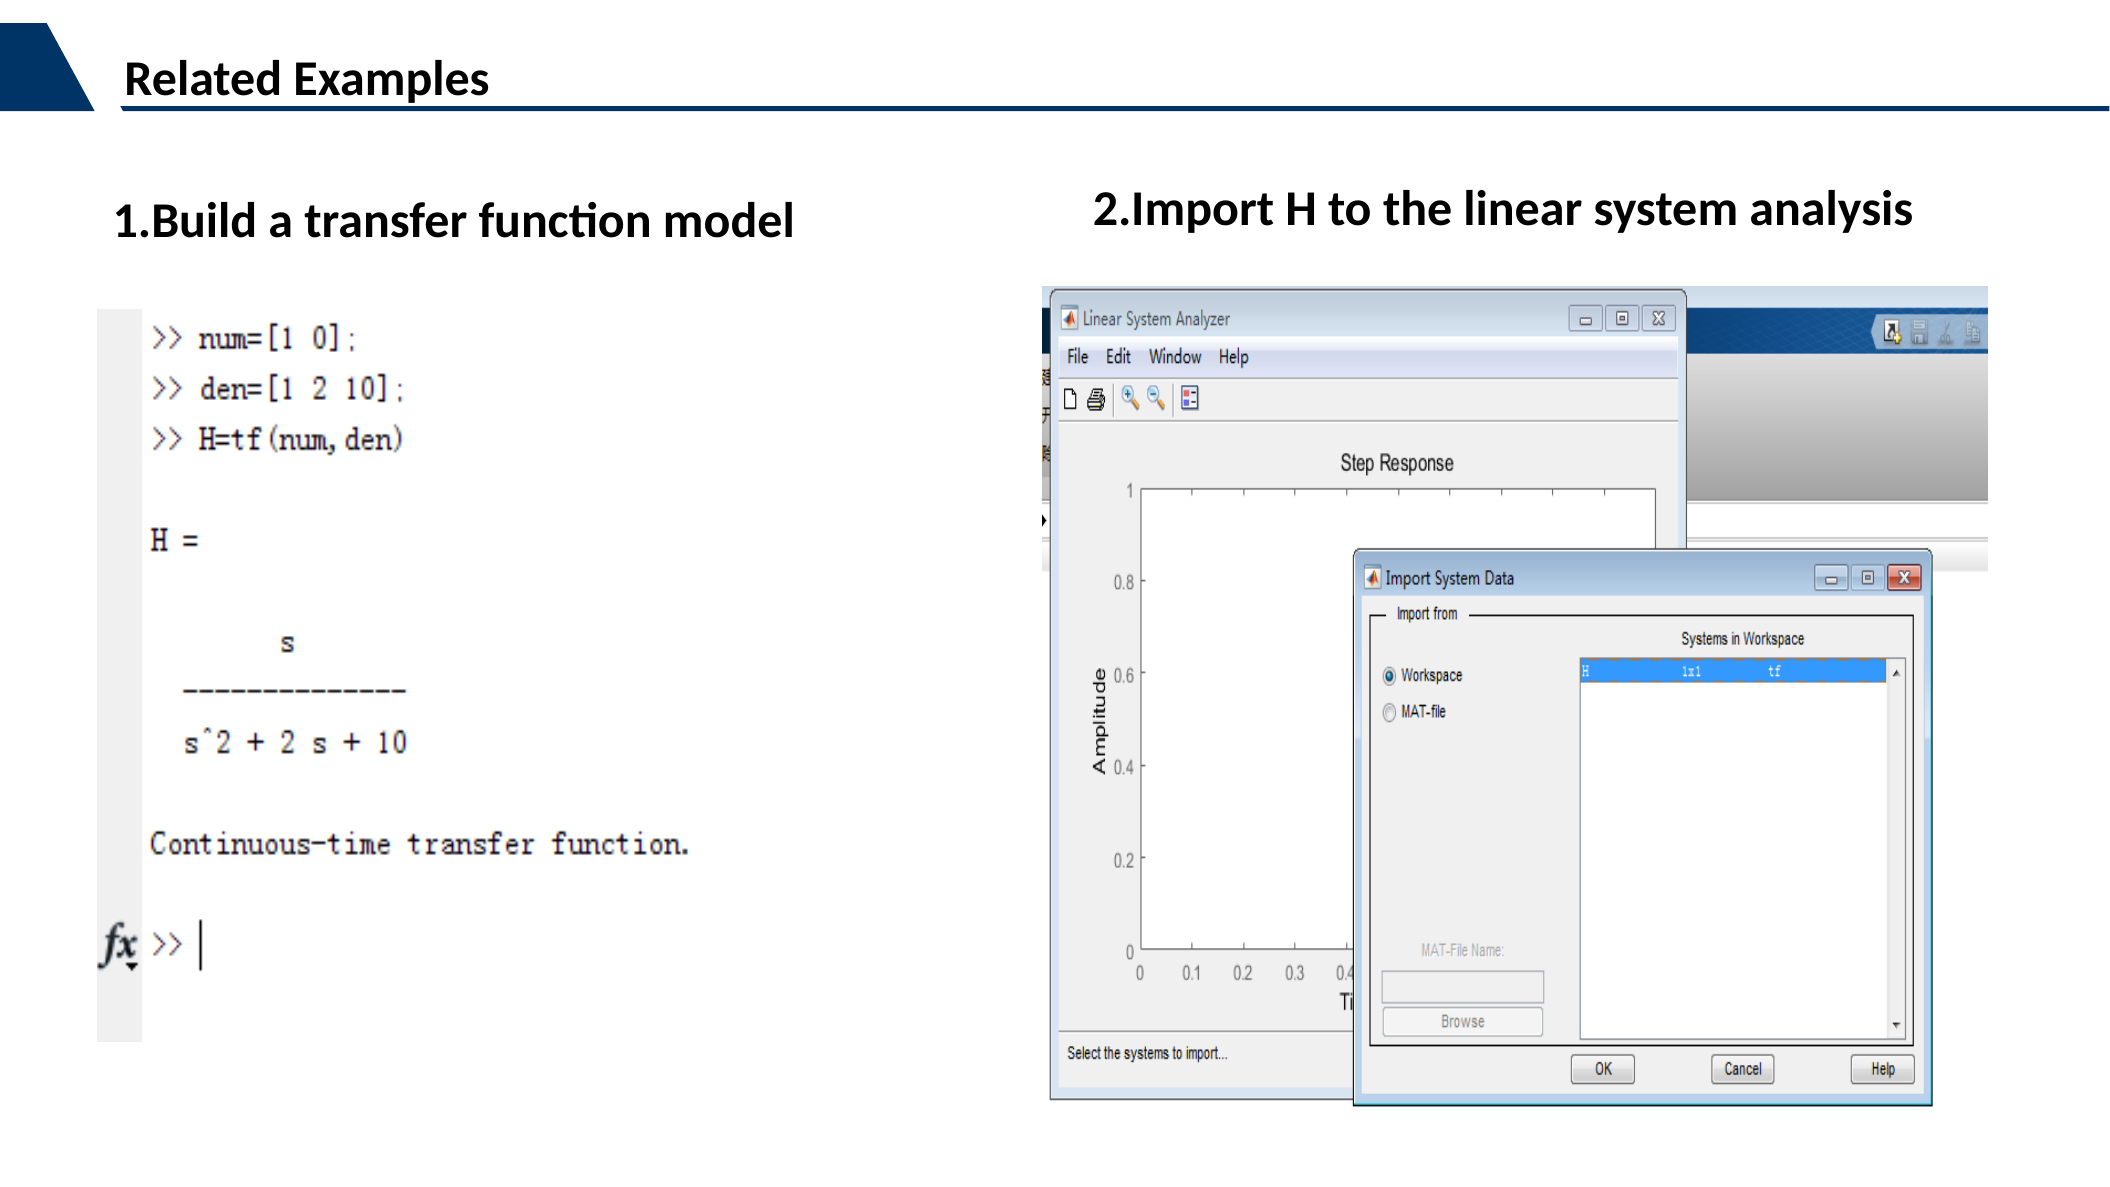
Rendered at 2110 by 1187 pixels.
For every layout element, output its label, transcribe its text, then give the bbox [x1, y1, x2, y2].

text_box 2.Import H to the linear system analysis [1078, 167, 1953, 243]
picture [97, 309, 878, 1043]
text_box [937, 104, 2110, 113]
text_box [0, 22, 97, 113]
text_box 1.Build a transfer function model [97, 179, 925, 255]
picture [1042, 286, 1988, 1113]
text_box Related Examples [109, 37, 937, 113]
